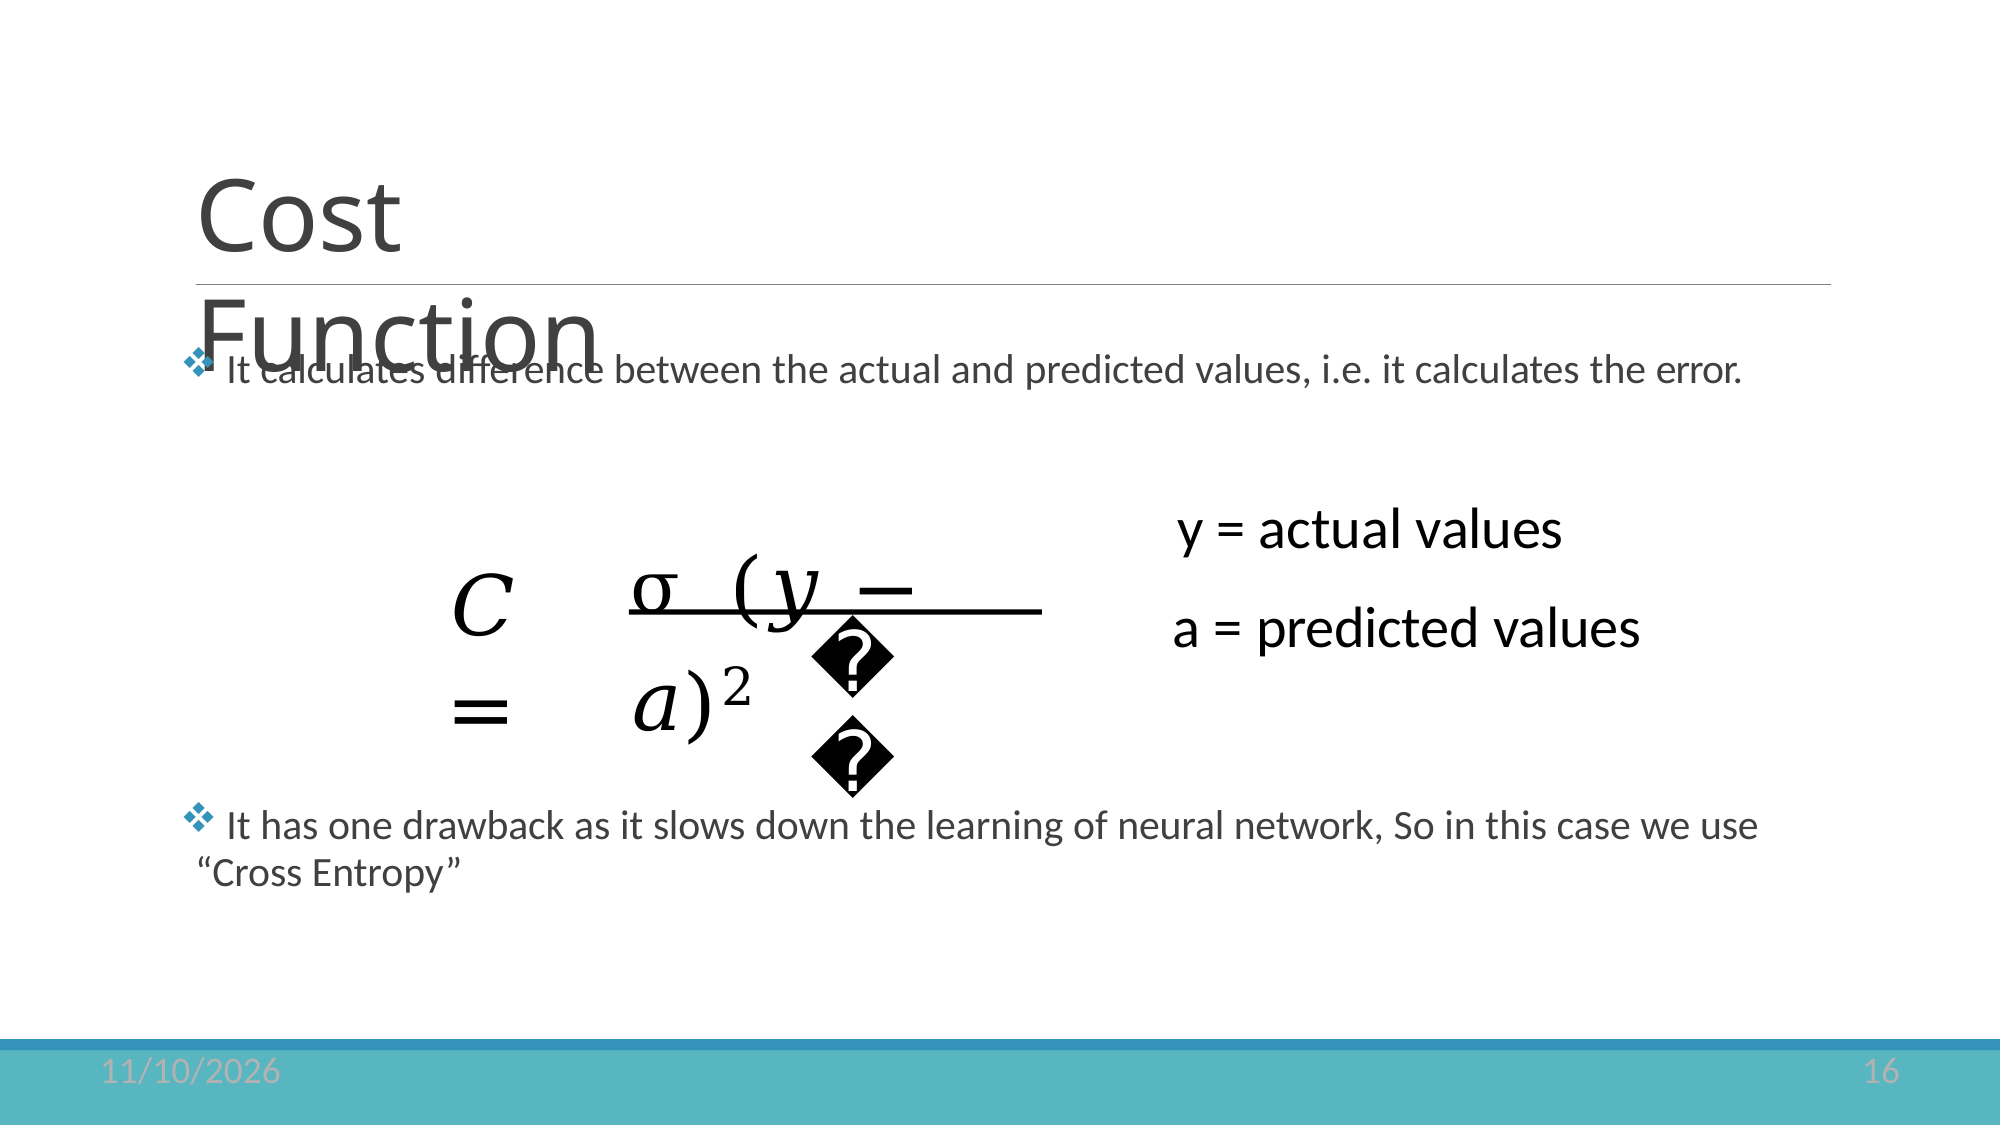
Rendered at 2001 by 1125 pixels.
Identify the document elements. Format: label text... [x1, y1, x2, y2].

title Cost Function [192, 149, 727, 339]
text_box y = actual values a = predicted values [1170, 459, 1648, 659]
slide_number 16 [1440, 1046, 1900, 1103]
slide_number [99, 1046, 560, 1103]
text_box It has one drawback as it slows down the learning of neural network, So in this case we use “Cross Entropy” [177, 798, 1765, 896]
text_box σ (𝑦 − 𝑎)2 [622, 487, 1027, 749]
text_box 𝐶 = [446, 550, 590, 753]
text_box It calculates difference between the actual and predicted values, i.e. it calculates the error. [177, 339, 1758, 393]
text_box [1027, 609, 1042, 615]
text_box 𝑛 [808, 606, 861, 798]
